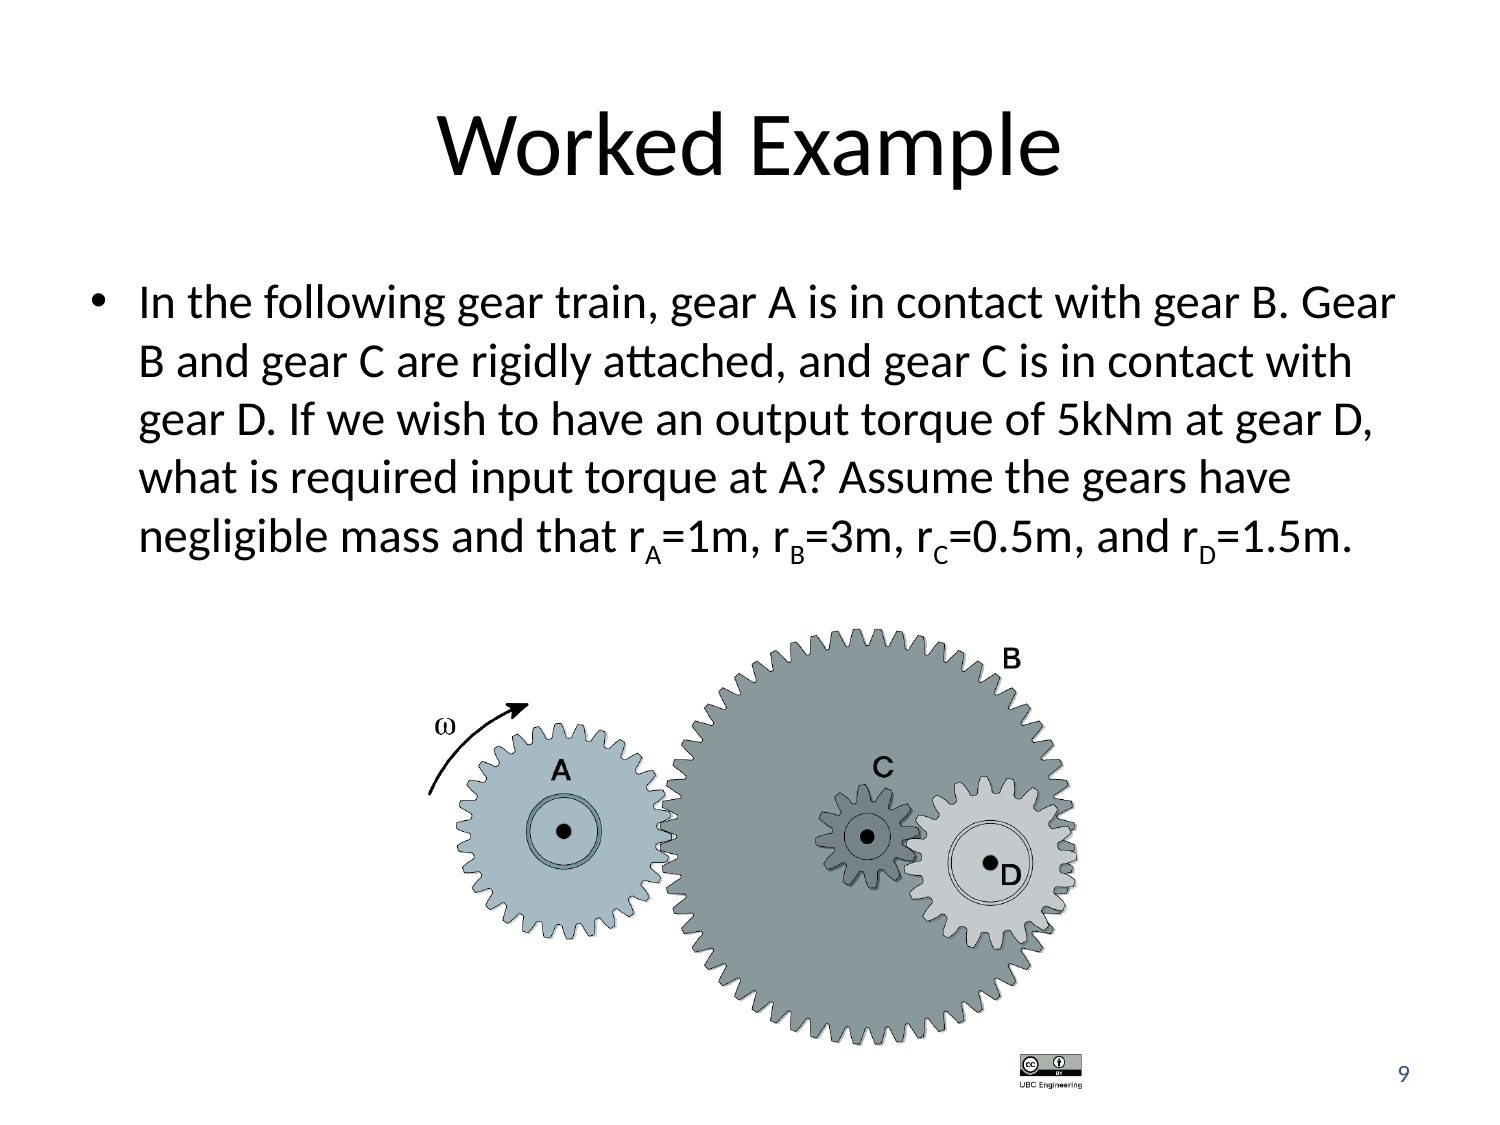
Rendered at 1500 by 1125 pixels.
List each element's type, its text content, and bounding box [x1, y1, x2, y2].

list In the following gear train, gear A is in contact with gear B. Gear B and gear C are rigidly attached, and gear C is in contact with gear D. If we wish to have an output torque of 5kNm at gear D, what is required input torque at A? Assume the gears have negligible mass and that rA=1m, rB=3m, rC=0.5m, and rD=1.5m. [75, 262, 1425, 625]
title Worked Example [75, 45, 1425, 233]
slide_number 9 [1104, 1042, 1425, 1103]
picture [399, 604, 1101, 1105]
